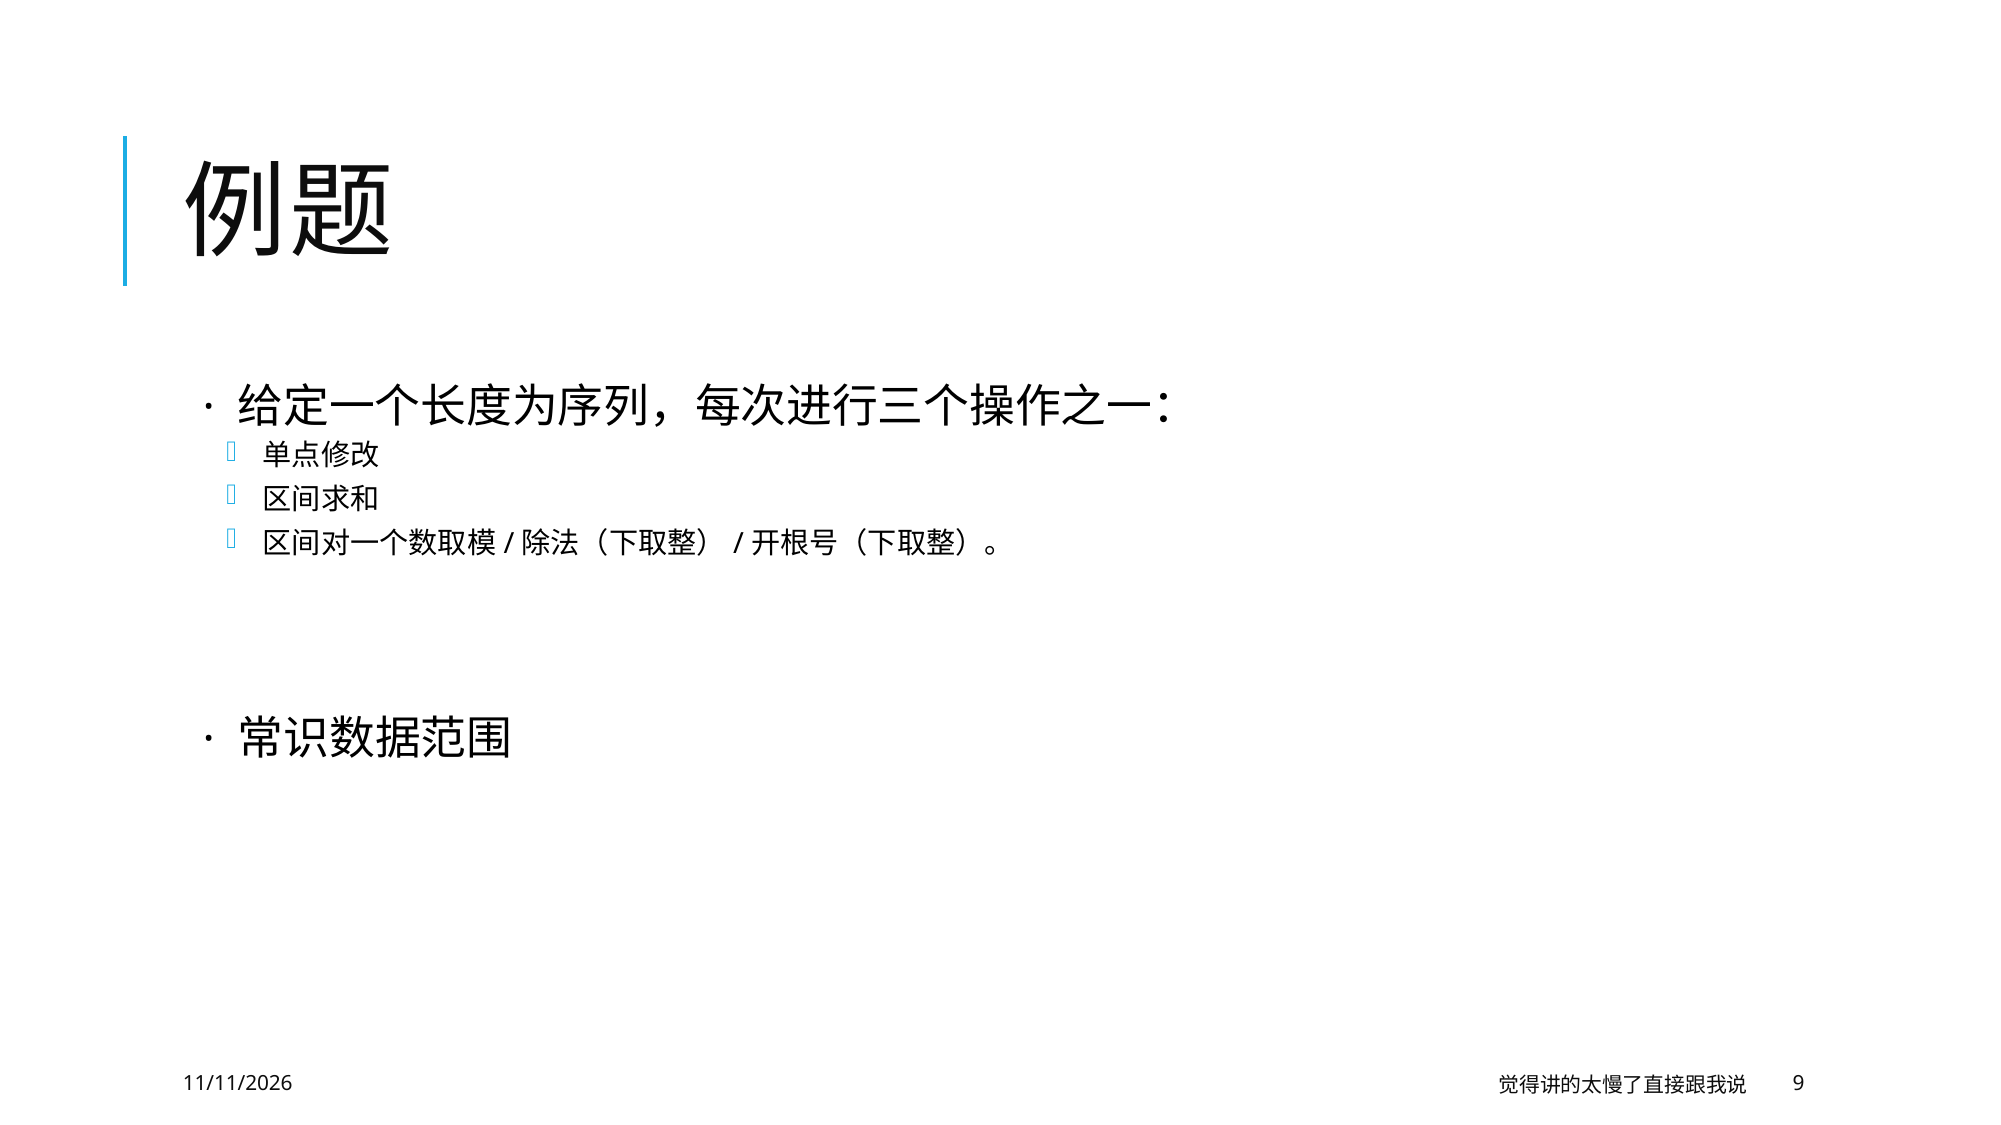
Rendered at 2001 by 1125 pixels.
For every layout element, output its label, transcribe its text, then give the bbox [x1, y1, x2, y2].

slide_number 9 [1777, 1061, 1938, 1107]
footer 觉得讲的太慢了直接跟我说 [794, 1061, 1763, 1107]
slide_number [168, 1061, 522, 1107]
title 例题 [168, 96, 1763, 342]
